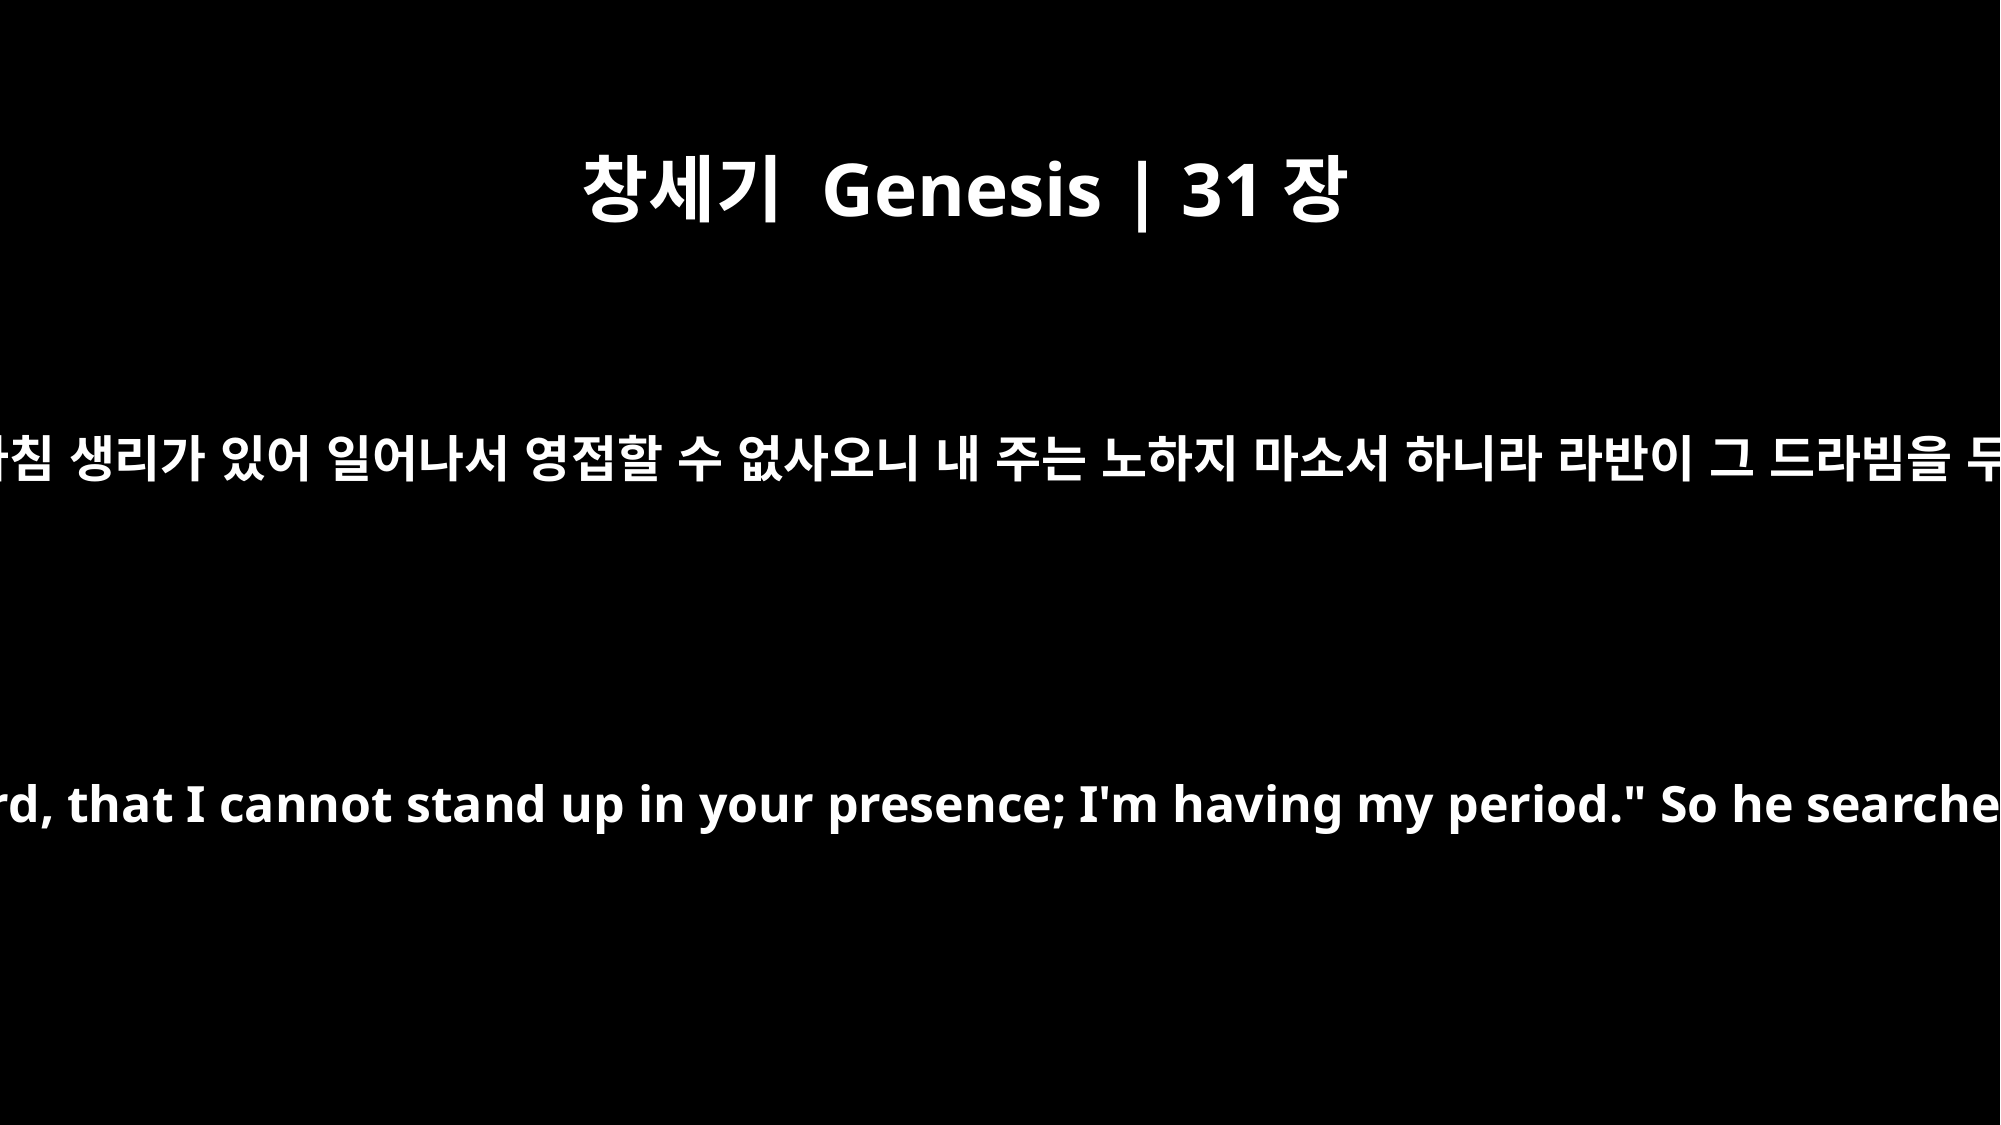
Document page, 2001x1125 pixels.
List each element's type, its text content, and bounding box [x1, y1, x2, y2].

text_box Rachel said to her father, "Don't be angry, my lord, that I cannot stand up in your presence; I'm having my period." So he searched but could not find the household gods. [0, 764, 2000, 840]
text_box 35 라헬이 그의 아버지에게 이르되 마침 생리가 있어 일어나서 영접할 수 없사오니 내 주는 노하지 마소서 하니라 라반이 그 드라빔을 두루 찾다가 찾아내지 못한지라 [0, 359, 2000, 495]
text_box 창세기 Genesis | 31장 [566, 136, 1365, 239]
